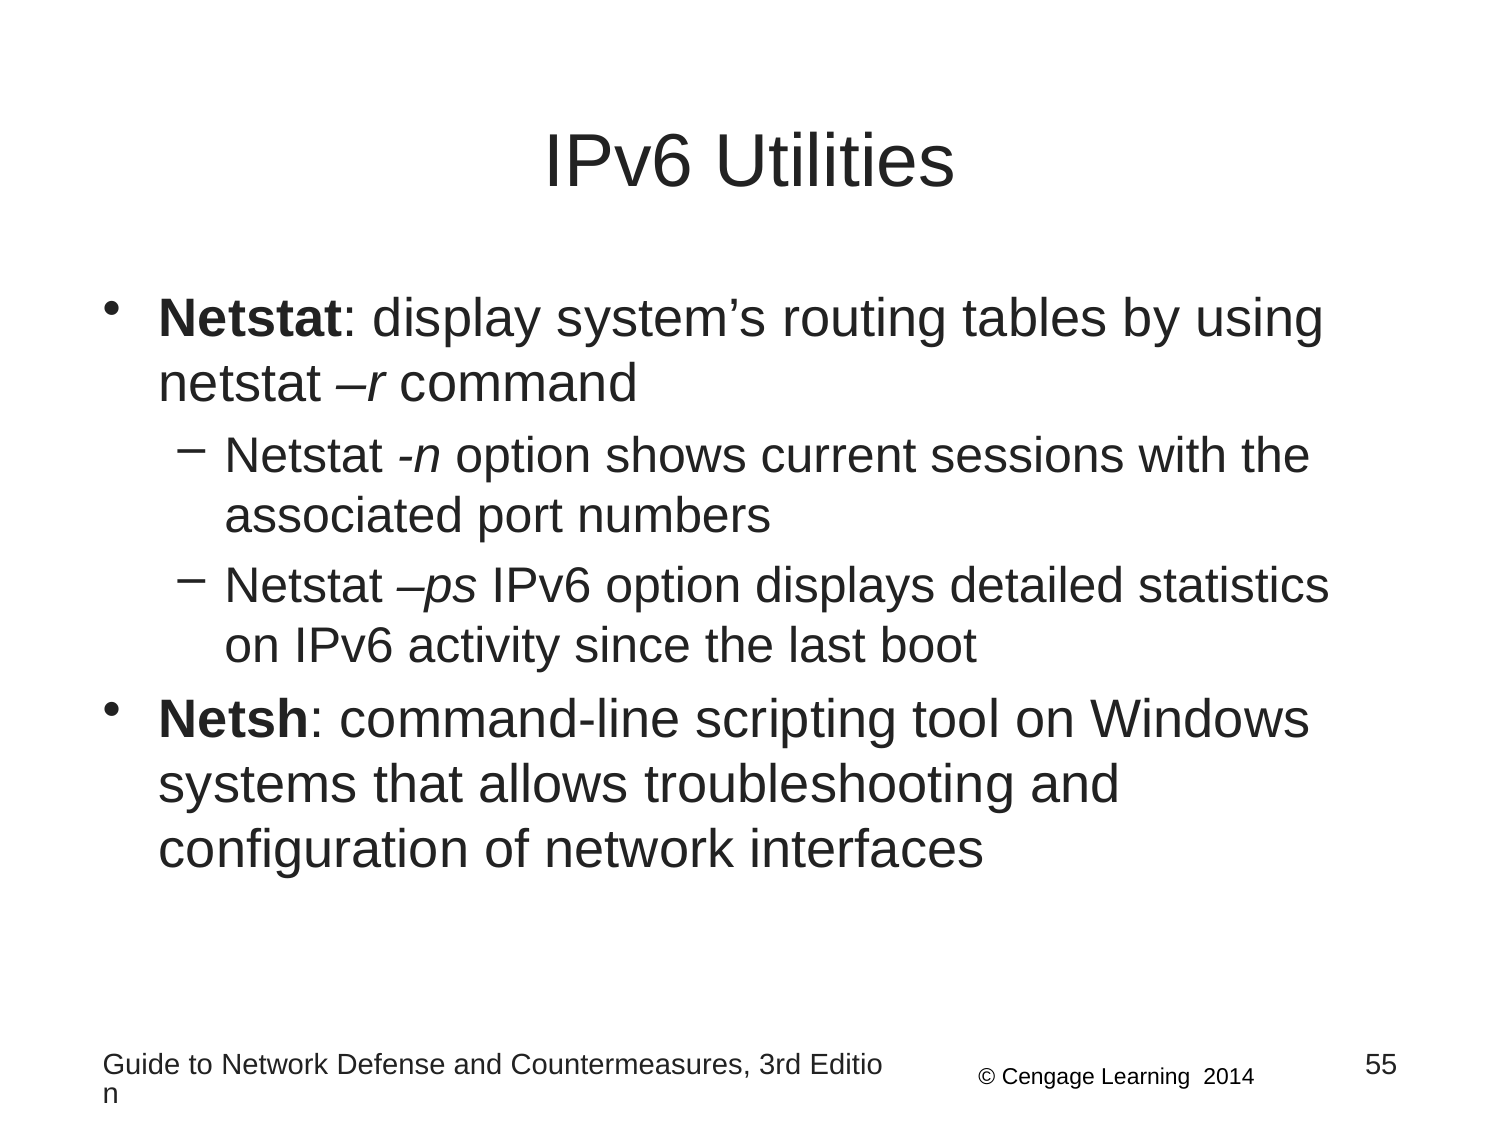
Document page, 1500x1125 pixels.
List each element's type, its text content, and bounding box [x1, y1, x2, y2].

footer Guide to Network Defense and Countermeasures, 3rd Edition [87, 1037, 913, 1100]
title IPv6 Utilities [87, 62, 1413, 250]
slide_number 55 [1287, 1037, 1413, 1100]
list Netstat: display system’s routing tables by using netstat –r command Netstat -n option shows current sessions with the associated port numbers Netstat –ps IPv6 option displays detailed statistics on IPv6 activity since the last boot Netsh: command-line scripting tool on Windows systems that allows troubleshooting and configuration of network interfaces [87, 275, 1413, 1025]
